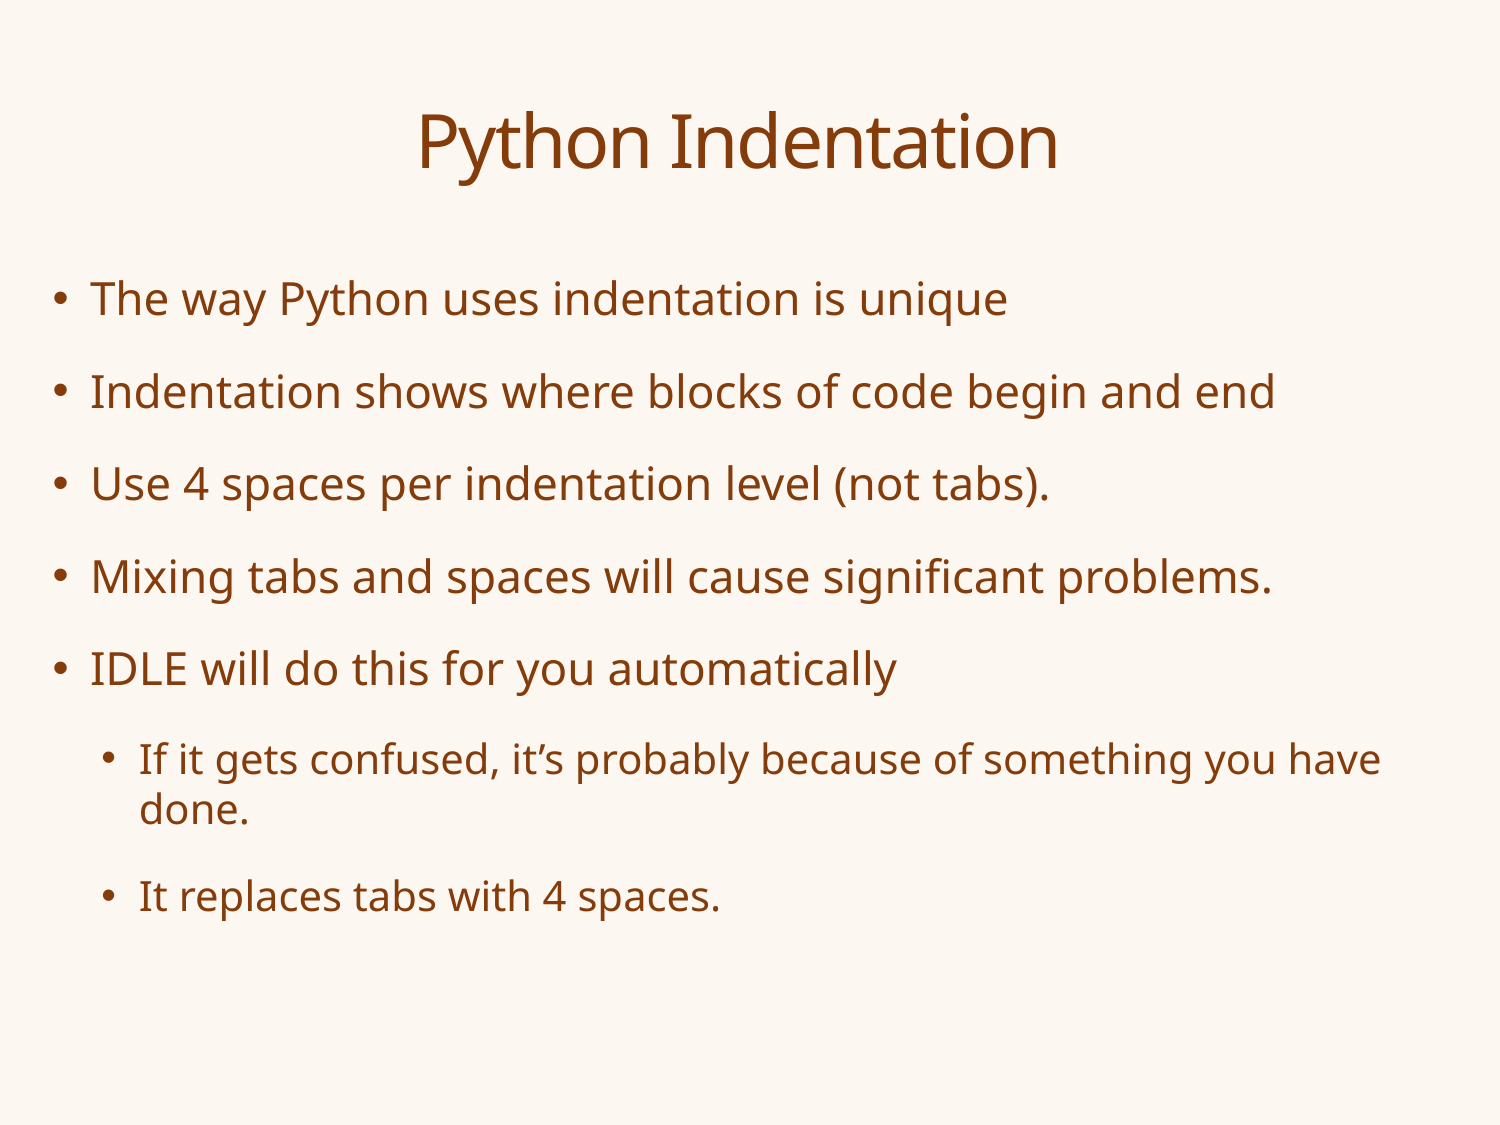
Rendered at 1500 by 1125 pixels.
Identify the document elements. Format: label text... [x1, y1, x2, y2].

list The way Python uses indentation is unique Indentation shows where blocks of code begin and end Use 4 spaces per indentation level (not tabs). Mixing tabs and spaces will cause significant problems. IDLE will do this for you automatically If it gets confused, it’s probably because of something you have done. It replaces tabs with 4 spaces. [18, 262, 1460, 1098]
title Python Indentation [18, 45, 1460, 233]
